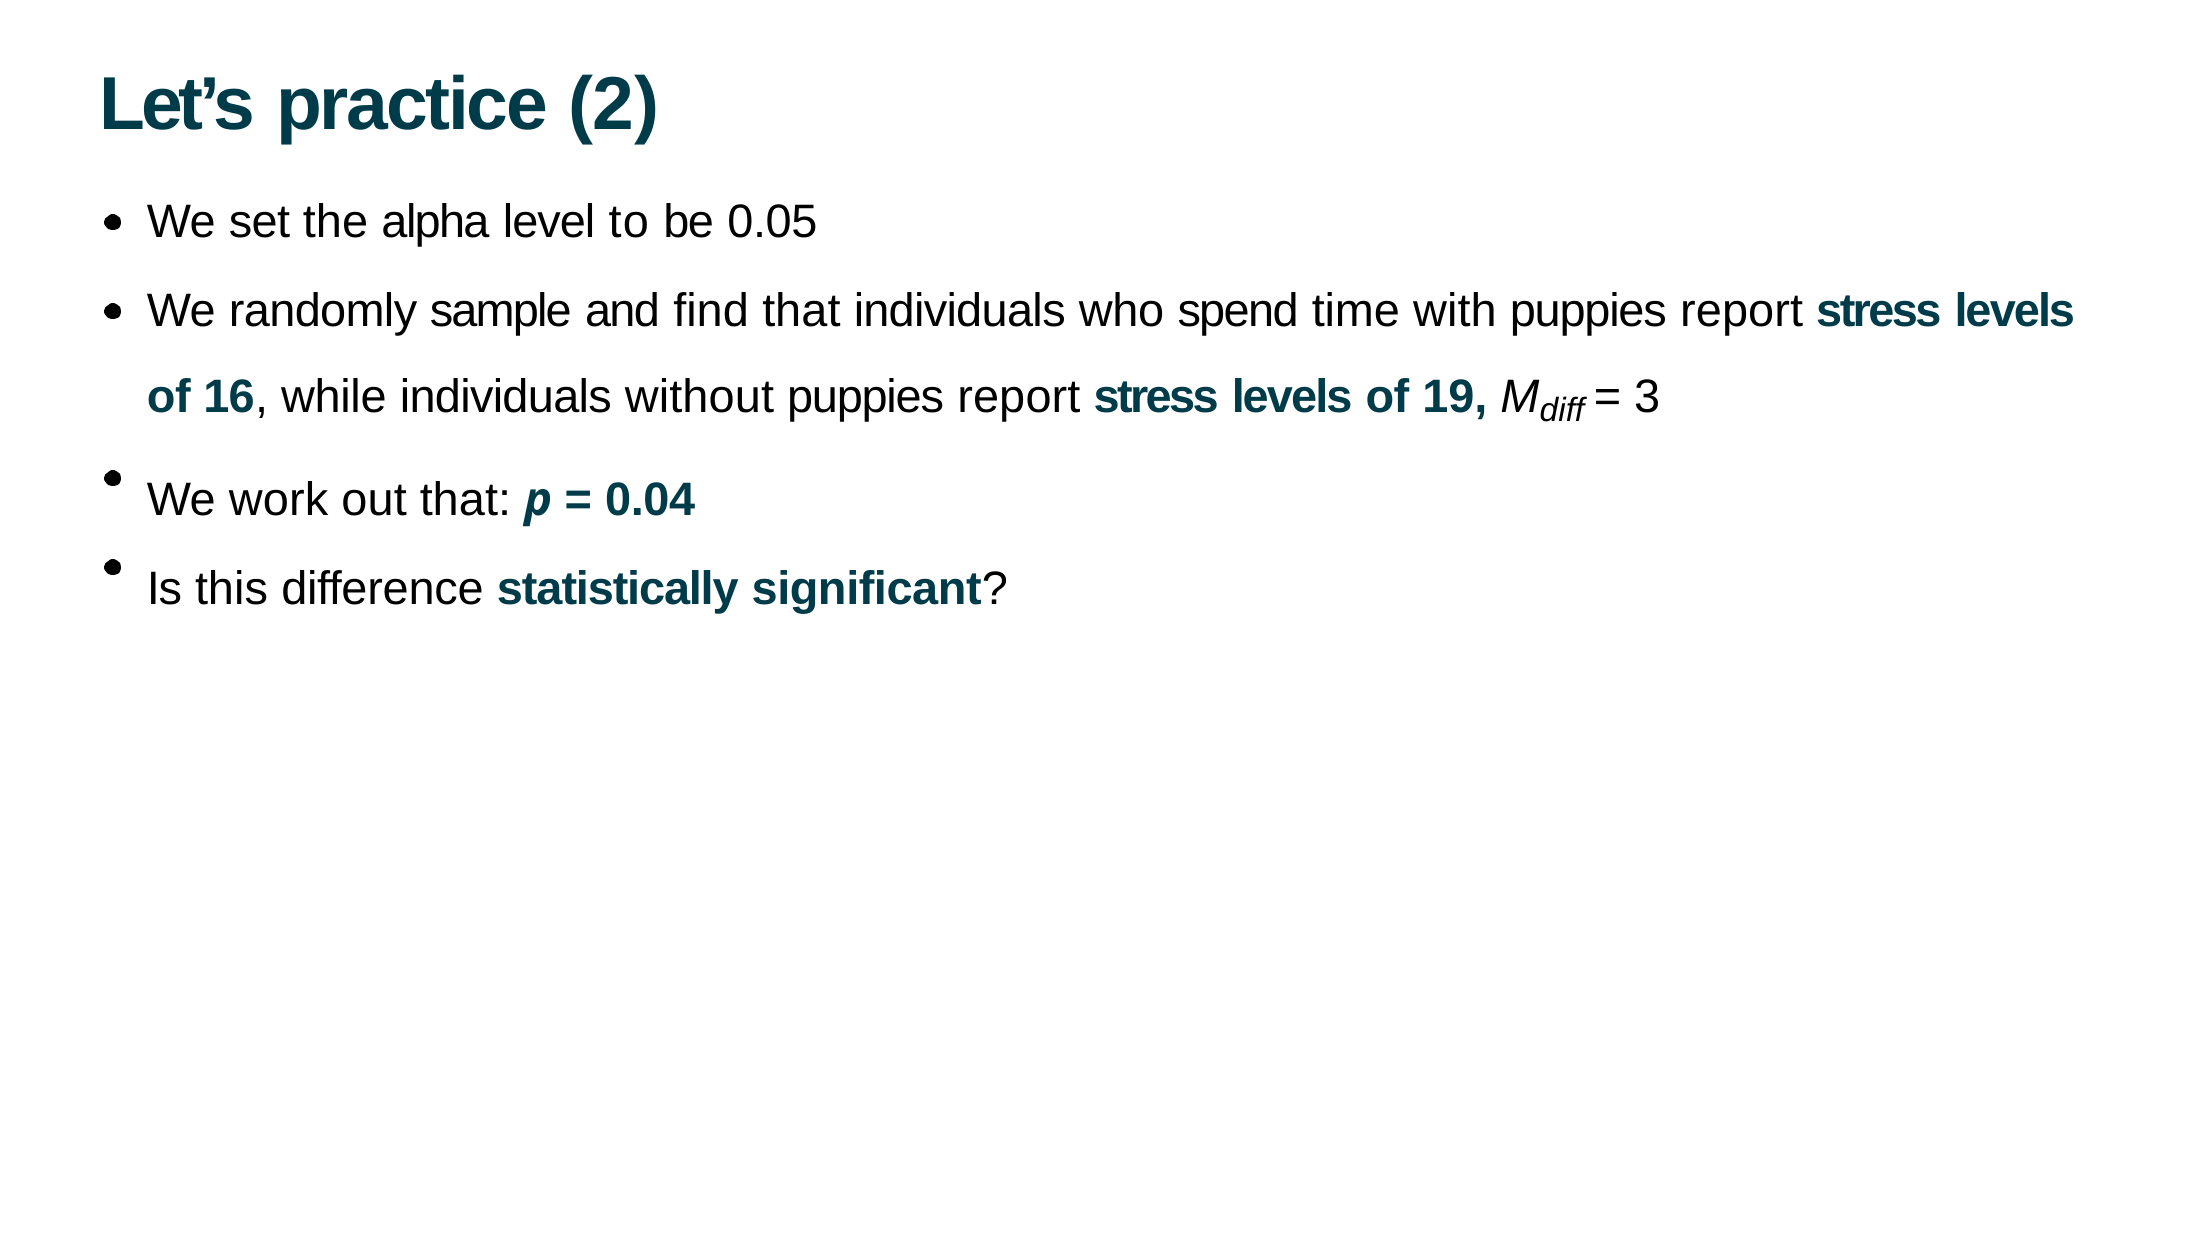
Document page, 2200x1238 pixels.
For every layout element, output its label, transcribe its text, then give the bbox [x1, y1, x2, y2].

text_box We set the alpha level to be 0.05 We randomly sample and find that individuals who spend time with puppies report stress levels of 16, while individuals without puppies report stress levels of 19, Mdiff = 3 We work out that: p = 0.04 Is this difference statistically significant? [142, 155, 2081, 614]
picture [104, 213, 121, 230]
picture [104, 302, 121, 319]
picture [104, 559, 121, 576]
picture [104, 469, 121, 487]
title Let’s practice (2) [97, 35, 2103, 262]
